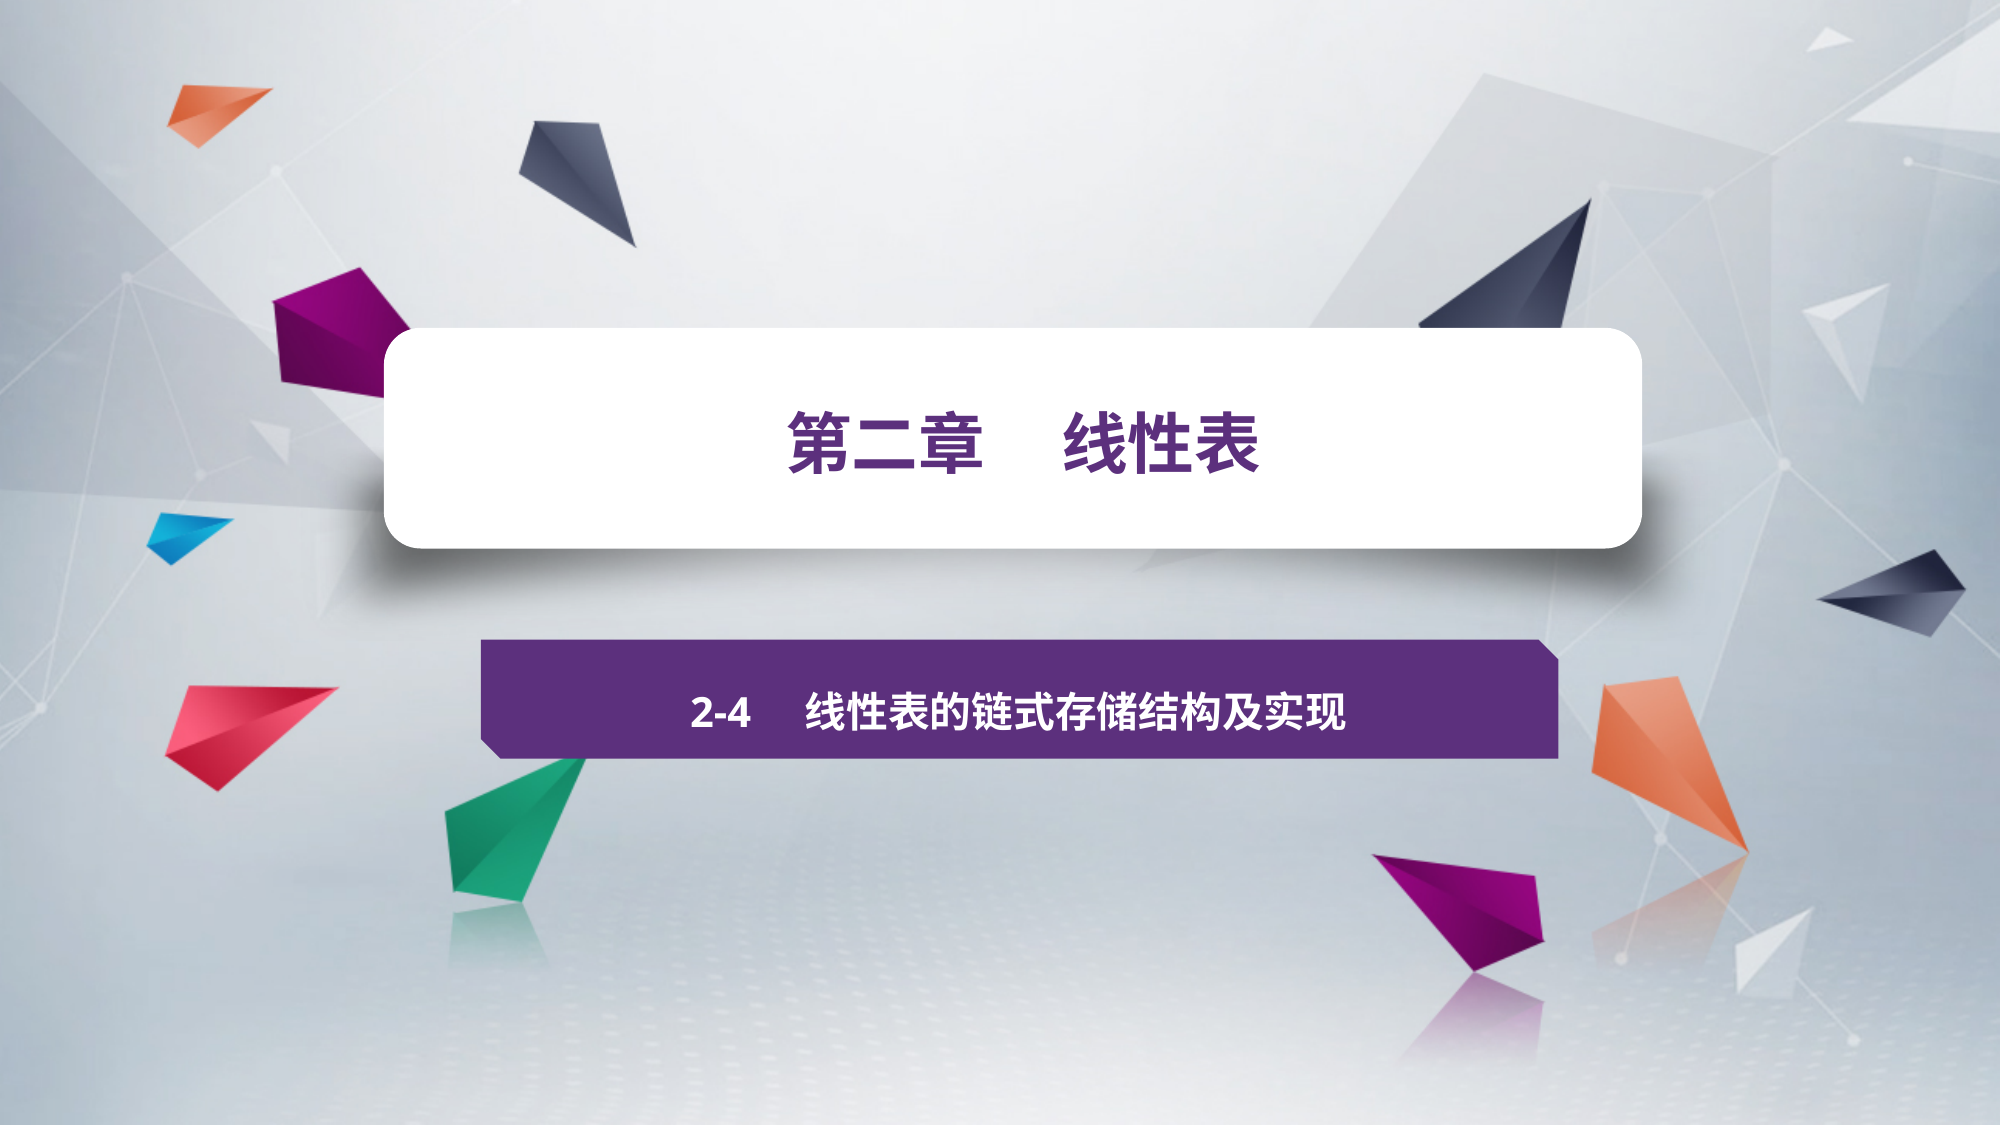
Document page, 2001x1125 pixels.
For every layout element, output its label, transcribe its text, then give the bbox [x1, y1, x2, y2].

text_box v [382, 326, 1644, 447]
text_box [479, 641, 1560, 760]
text_box 第二章 线性表 [469, 394, 1578, 447]
picture [0, 0, 2000, 1125]
text_box 2-4 线性表的链式存储结构及实现 [554, 653, 1483, 743]
